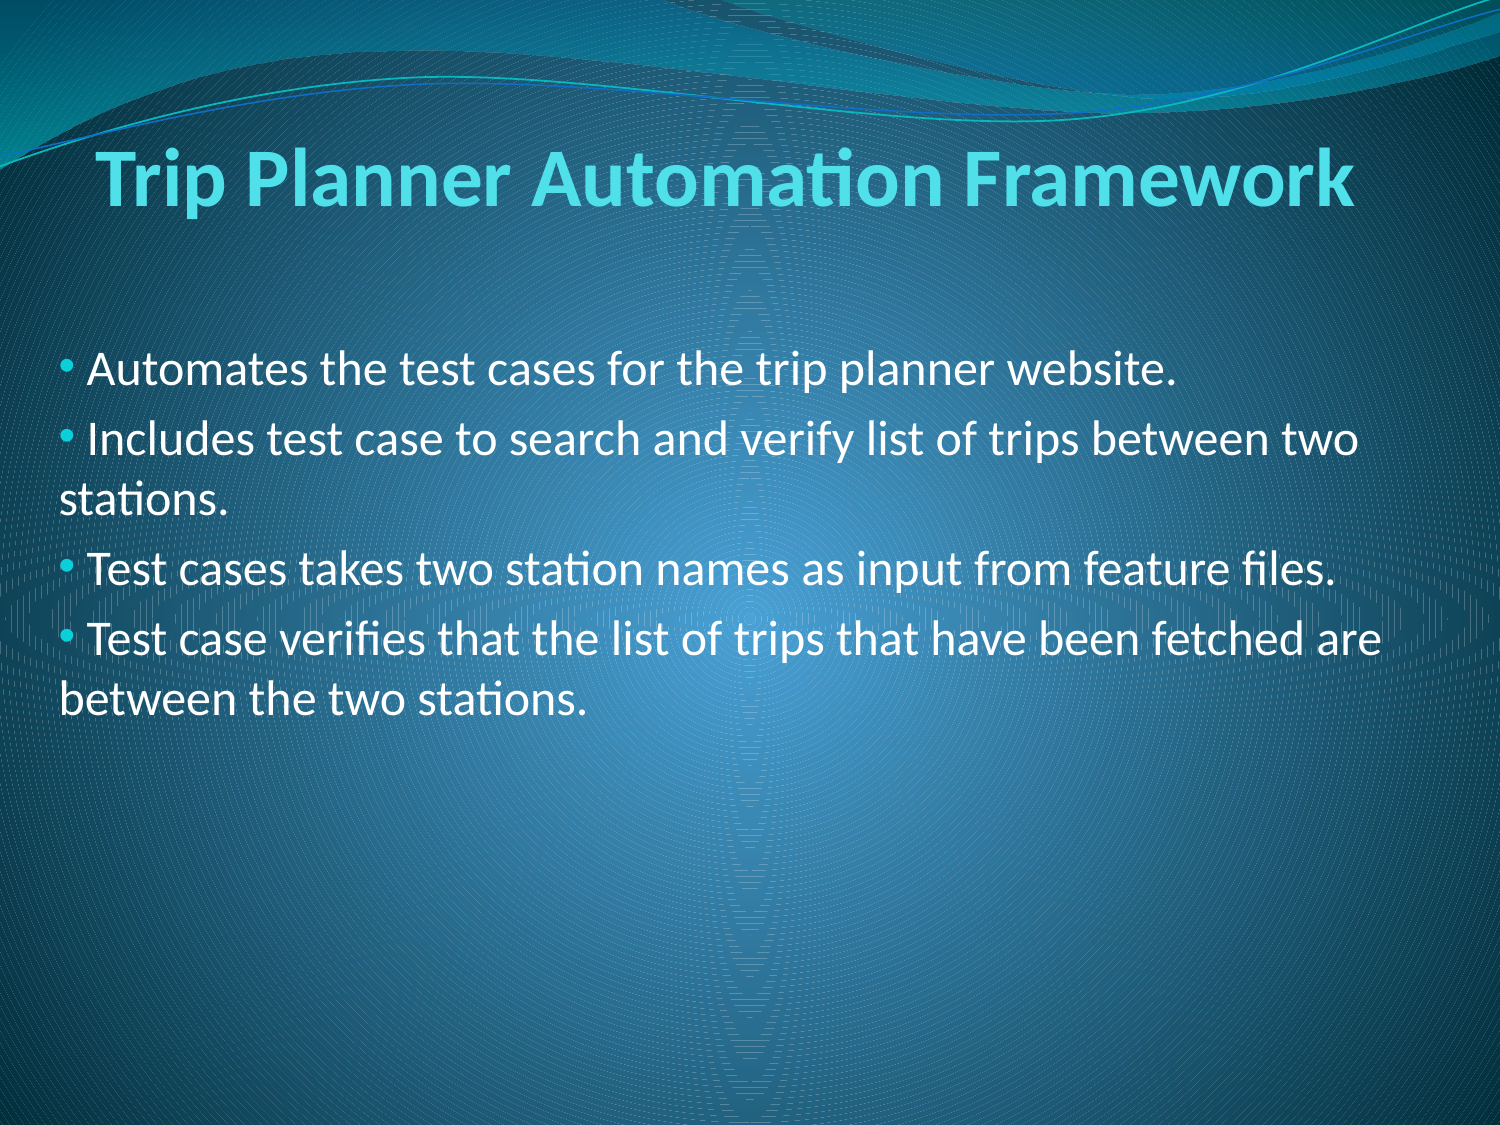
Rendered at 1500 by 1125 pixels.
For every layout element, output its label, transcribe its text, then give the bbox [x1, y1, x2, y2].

subtitle Automates the test cases for the trip planner website. Includes test case to search and verify list of trips between two stations. Test cases takes two station names as input from feature files. Test case verifies that the list of trips that have been fetched are between the two stations. [58, 328, 1442, 925]
title Trip Planner Automation Framework [58, 46, 1360, 223]
